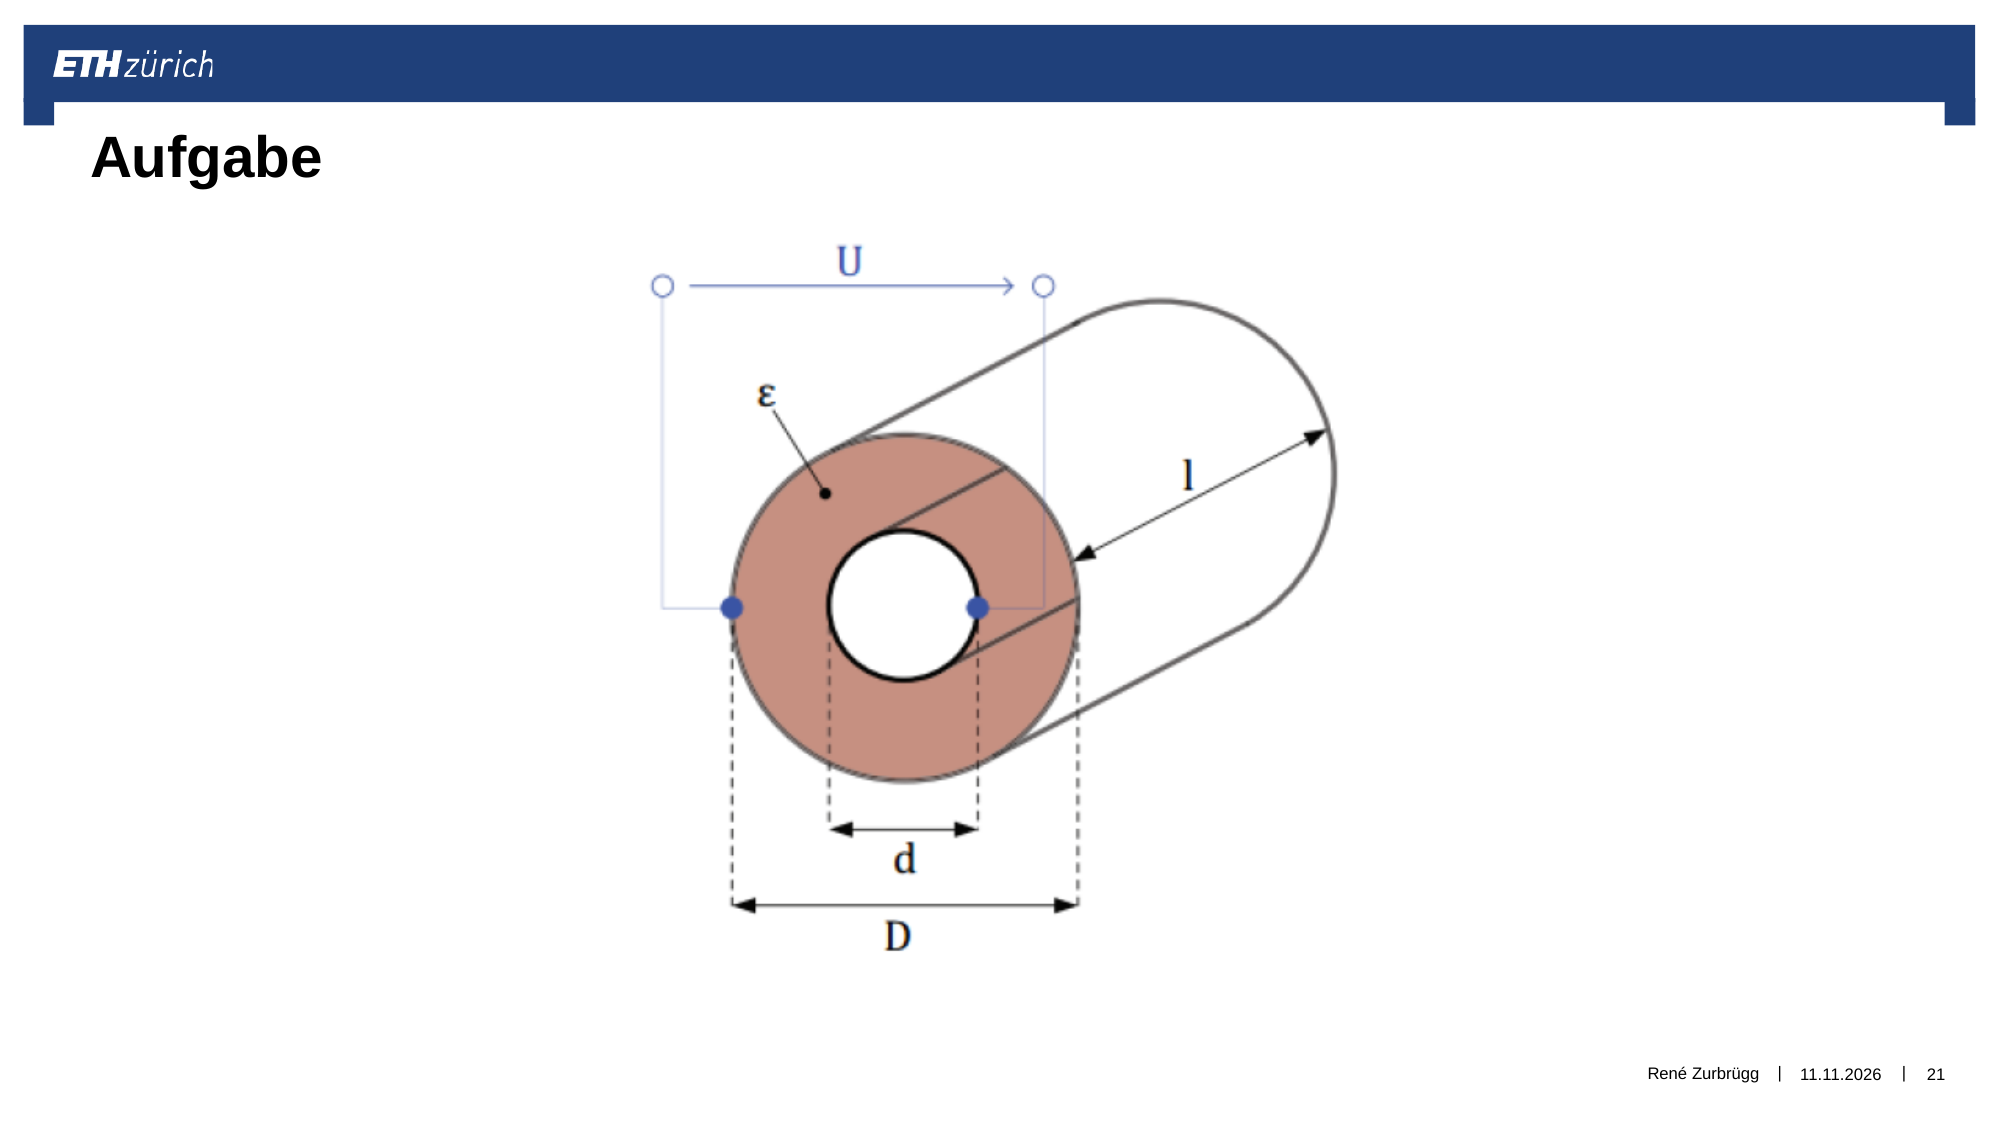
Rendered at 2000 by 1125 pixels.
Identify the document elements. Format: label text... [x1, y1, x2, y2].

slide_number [1790, 1034, 1892, 1112]
footer René Zurbrügg [999, 1034, 1760, 1111]
text_box Aufgabe [66, 101, 1642, 197]
picture [432, 172, 1693, 973]
slide_number 21 [1906, 1034, 1966, 1112]
